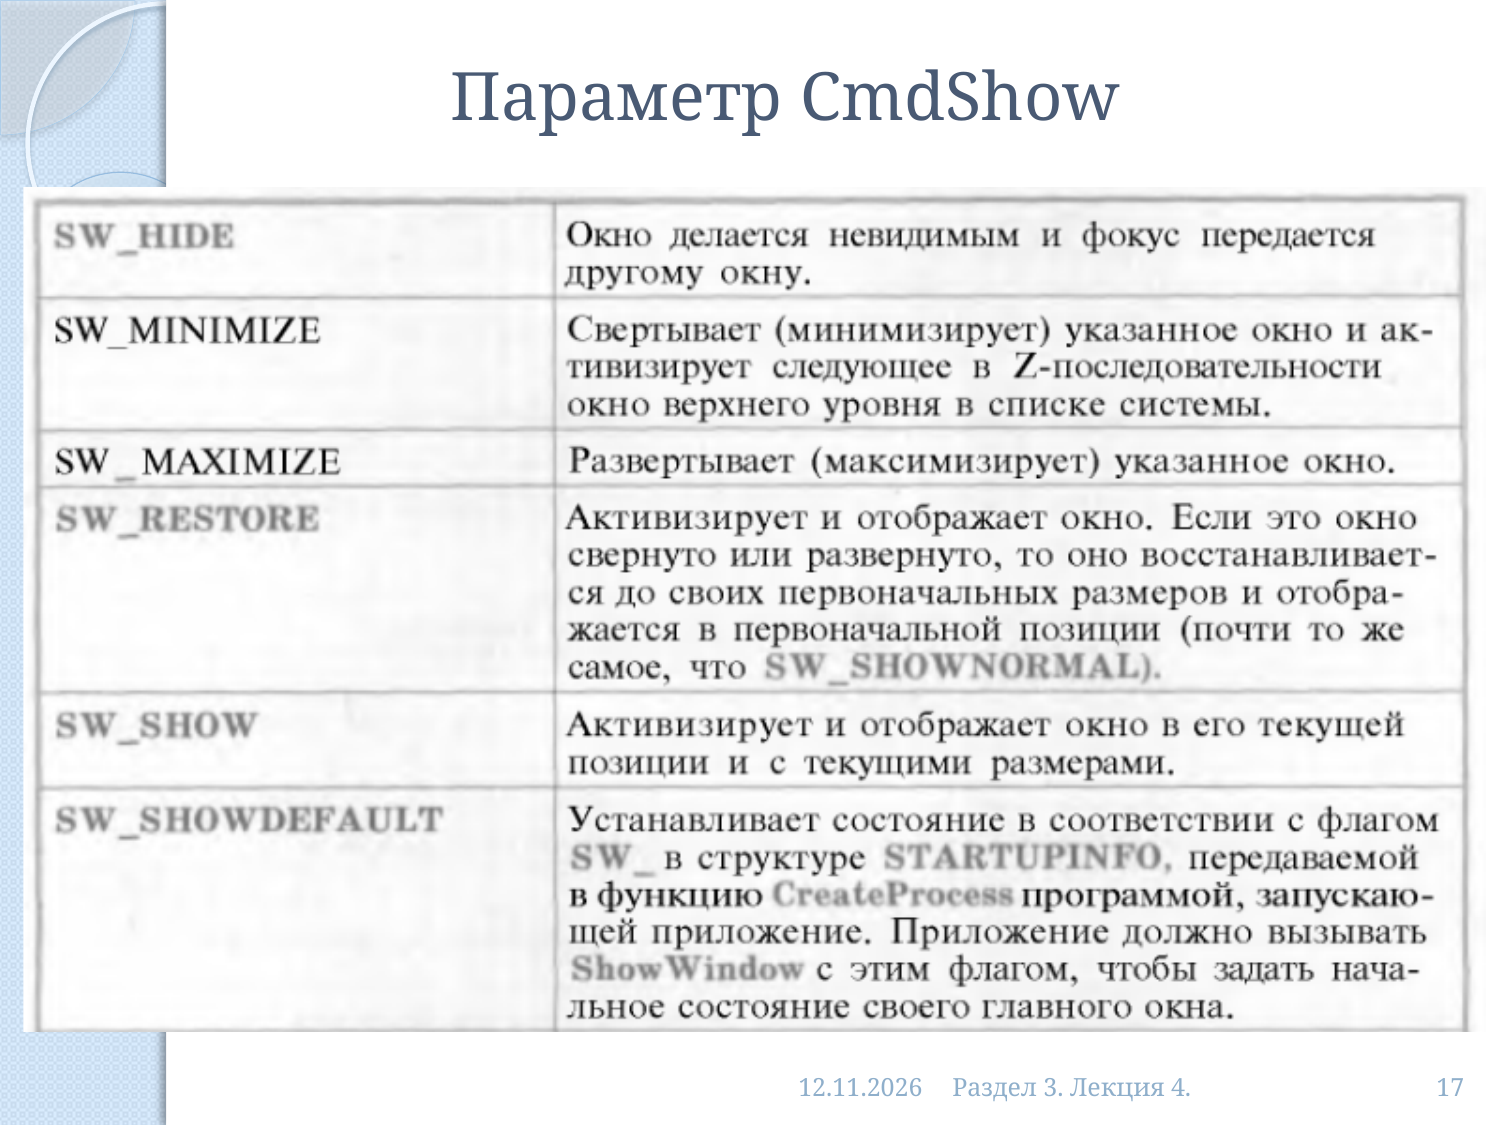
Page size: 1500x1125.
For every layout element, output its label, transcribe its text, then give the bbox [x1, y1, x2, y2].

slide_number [587, 1043, 937, 1113]
footer Раздел 3. Лекция 4. [937, 1043, 1413, 1113]
title Параметр CmdShow [46, 23, 1500, 164]
slide_number 17 [1413, 1041, 1488, 1113]
picture [23, 187, 1487, 1032]
